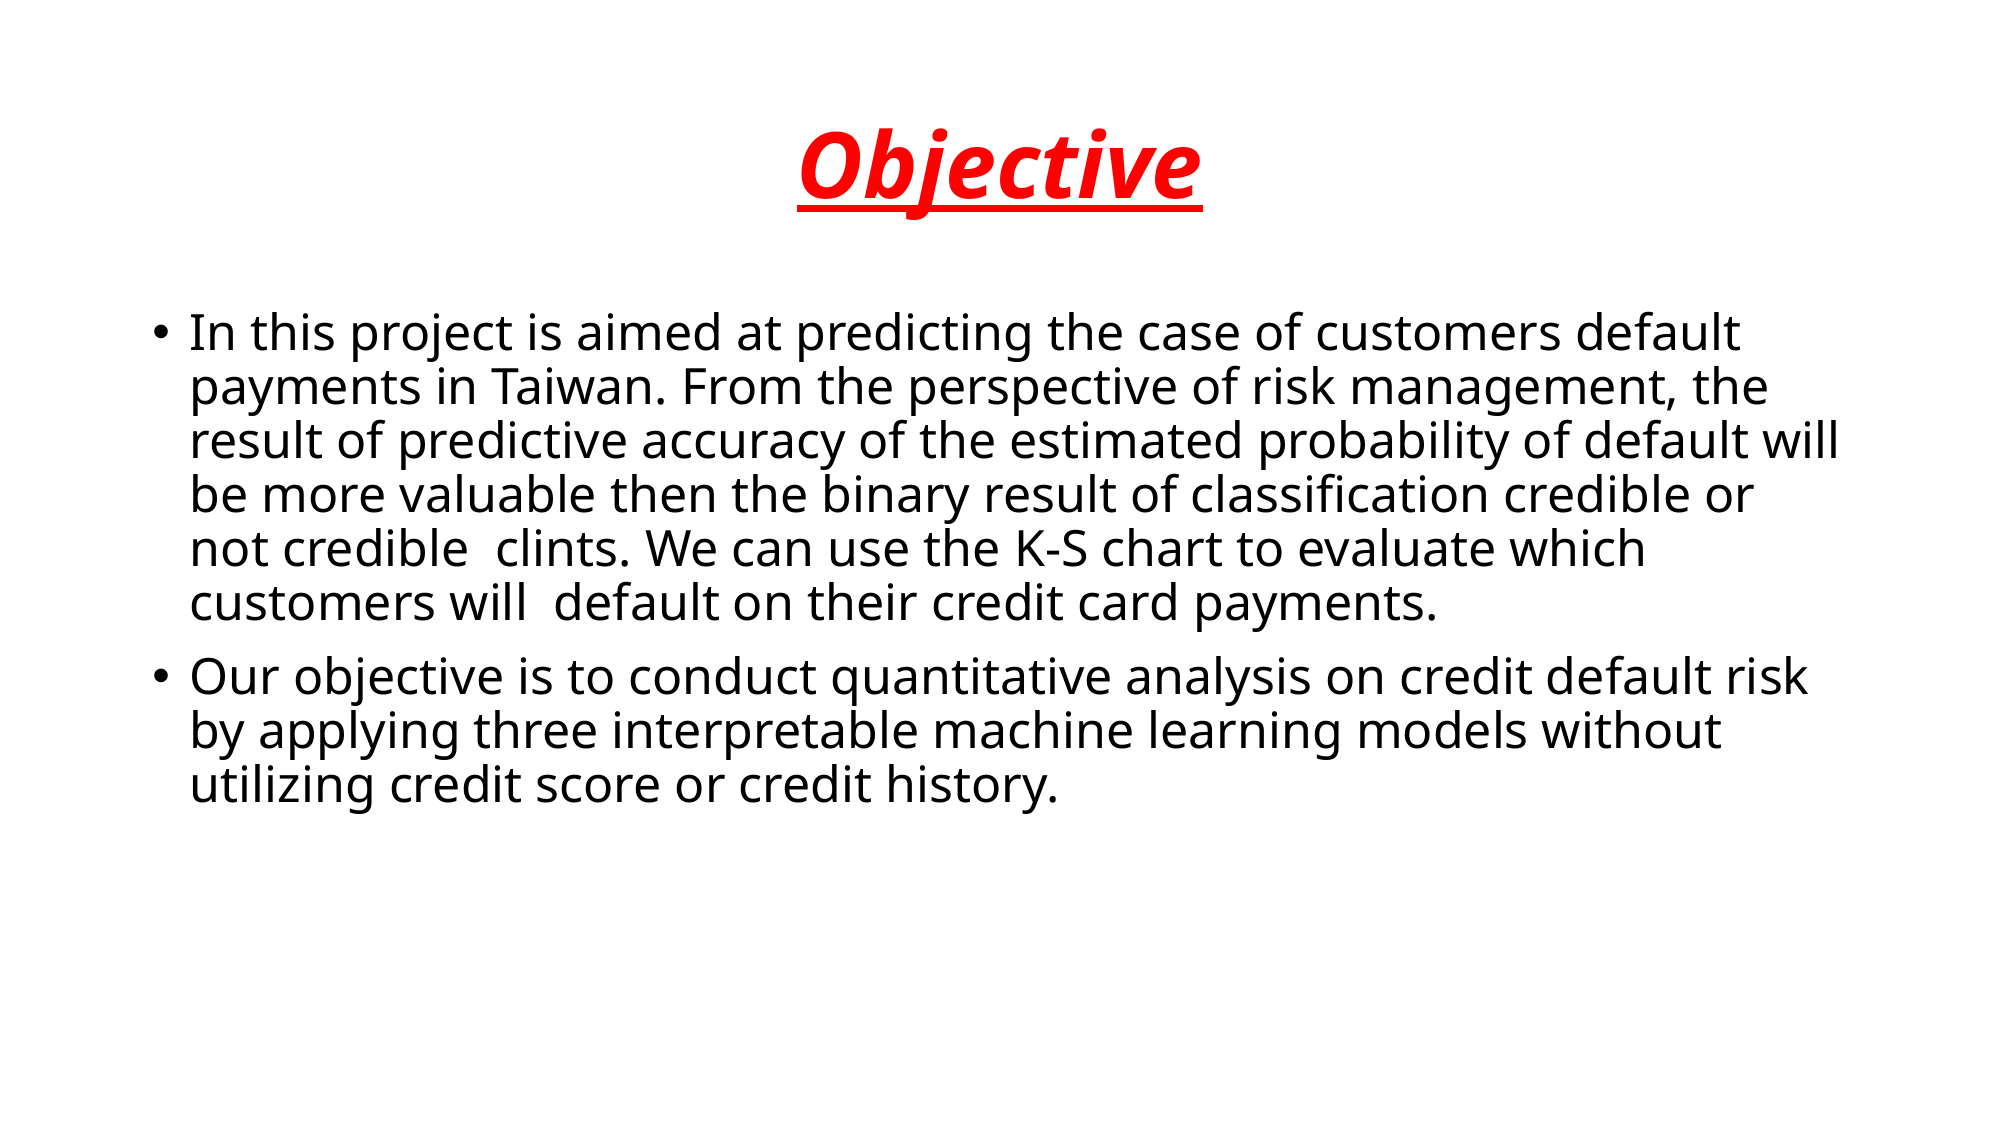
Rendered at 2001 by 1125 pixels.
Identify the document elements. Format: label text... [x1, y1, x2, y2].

list In this project is aimed at predicting the case of customers default payments in Taiwan. From the perspective of risk management, the result of predictive accuracy of the estimated probability of default will be more valuable then the binary result of classification credible or not credible clints. We can use the K-S chart to evaluate which customers will default on their credit card payments. Our objective is to conduct quantitative analysis on credit default risk by applying three interpretable machine learning models without utilizing credit score or credit history. [137, 299, 1863, 1014]
title Objective [137, 59, 1863, 278]
